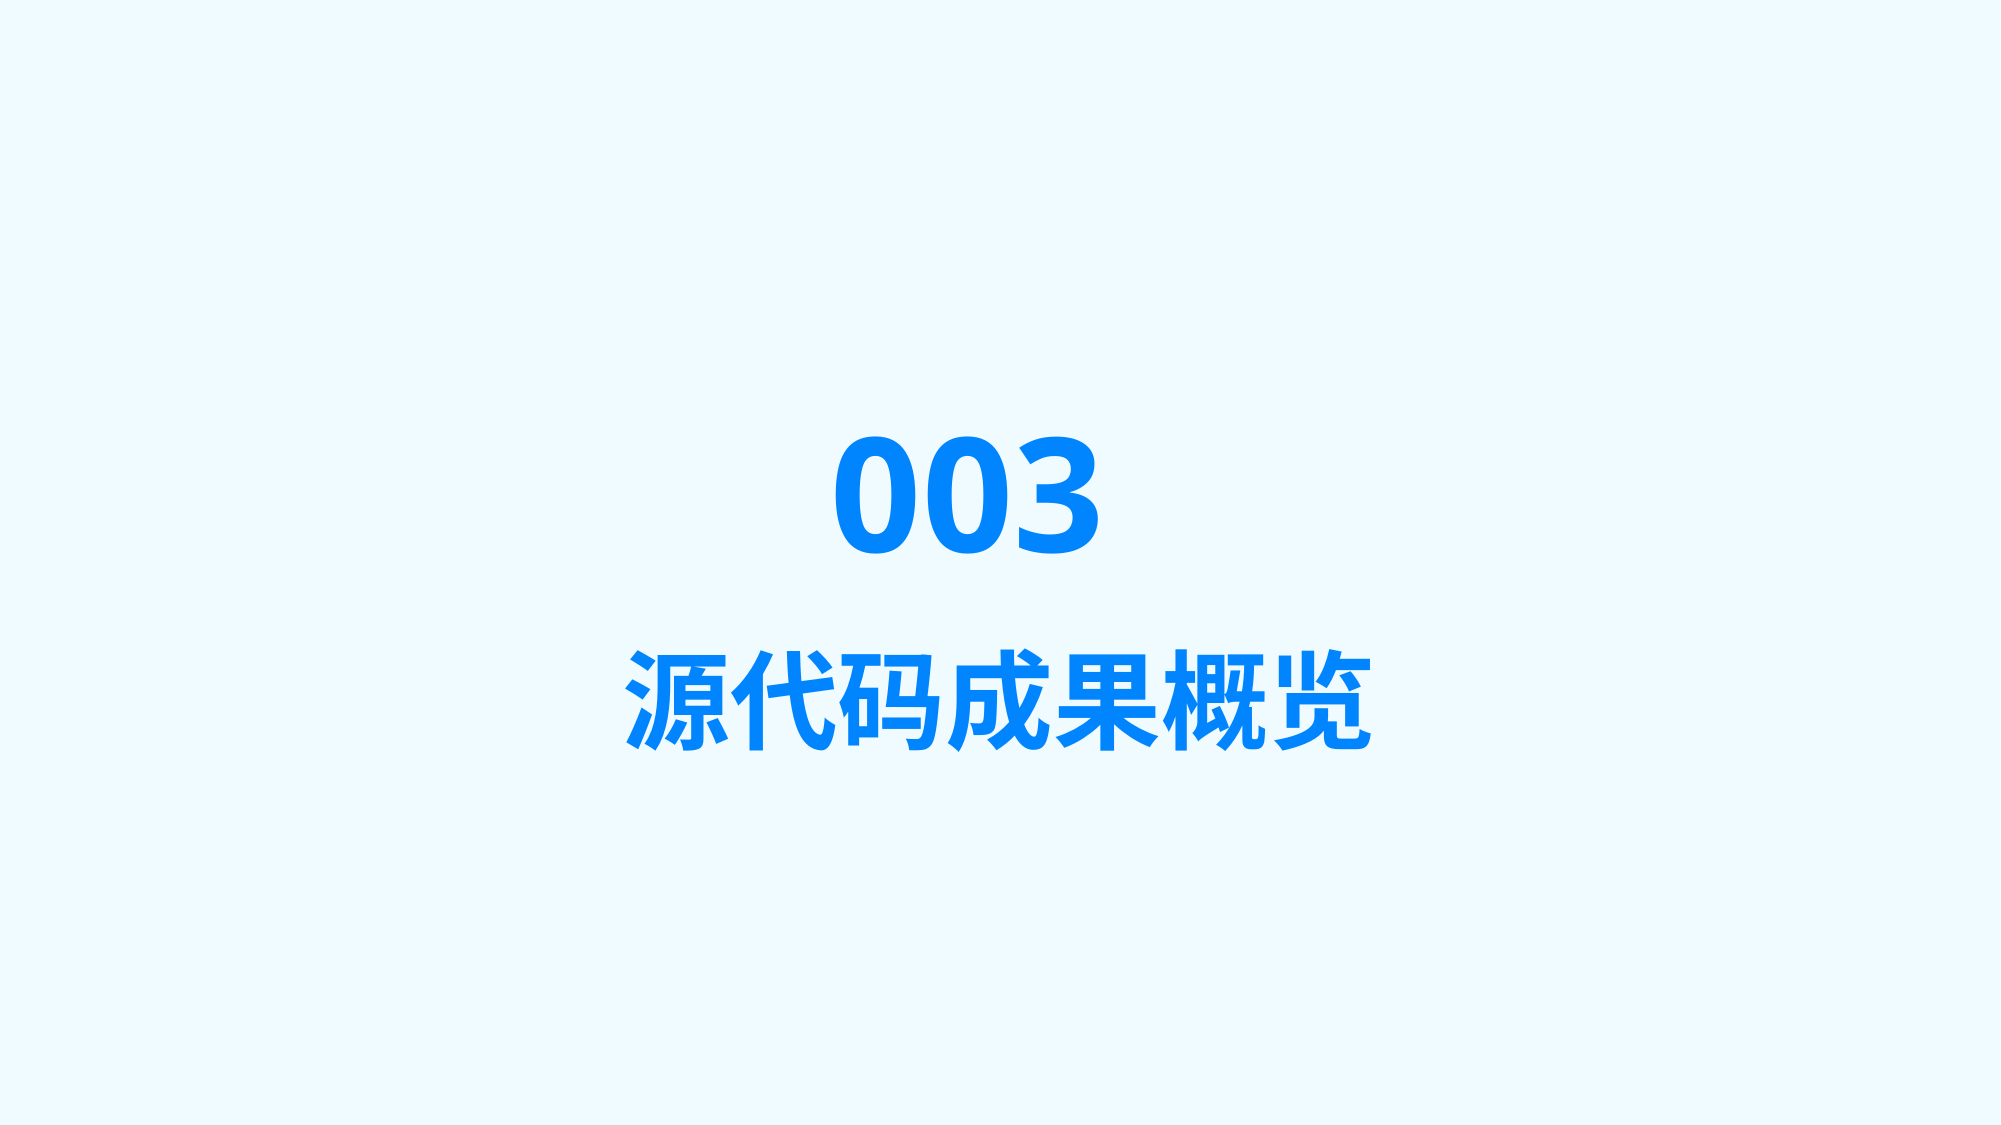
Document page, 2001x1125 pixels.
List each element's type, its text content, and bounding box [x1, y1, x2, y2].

text_box 003 [338, 345, 1598, 595]
text_box 源代码成果概览 [226, 597, 1773, 772]
